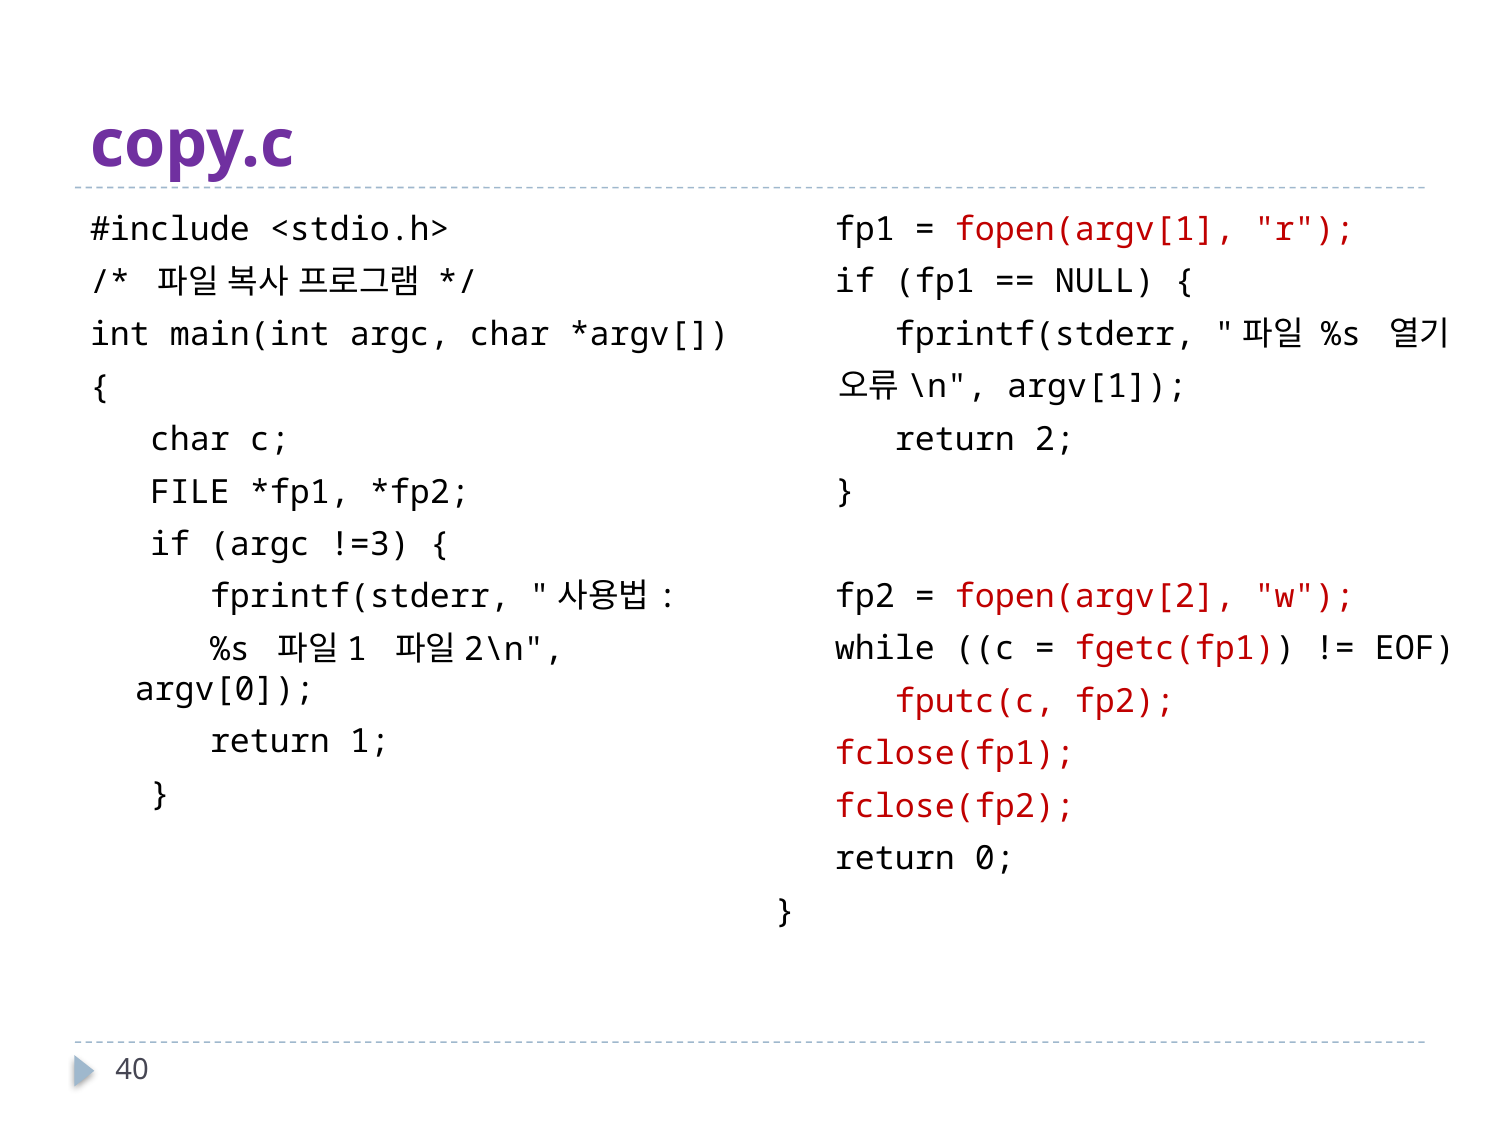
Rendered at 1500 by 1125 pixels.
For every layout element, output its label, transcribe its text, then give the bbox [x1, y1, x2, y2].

slide_number 40 [100, 1042, 426, 1103]
title copy.c [75, 37, 1425, 188]
list fp1 = fopen(argv[1], "r"); if (fp1 == NULL) { fprintf(stderr, "파일 %s 열기 오류\n", argv[1]); return 2; } fp2 = fopen(argv[2], "w"); while ((c = fgetc(fp1)) != EOF) fputc(c, fp2); fclose(fp1); fclose(fp2); return 0; } [759, 199, 1471, 1010]
list #include <stdio.h> /* 파일 복사 프로그램 */ int main(int argc, char *argv[]) { char c; FILE *fp1, *fp2; if (argc !=3) { fprintf(stderr, "사용법: %s 파일1 파일2\n", argv[0]); return 1; } [75, 200, 759, 1010]
